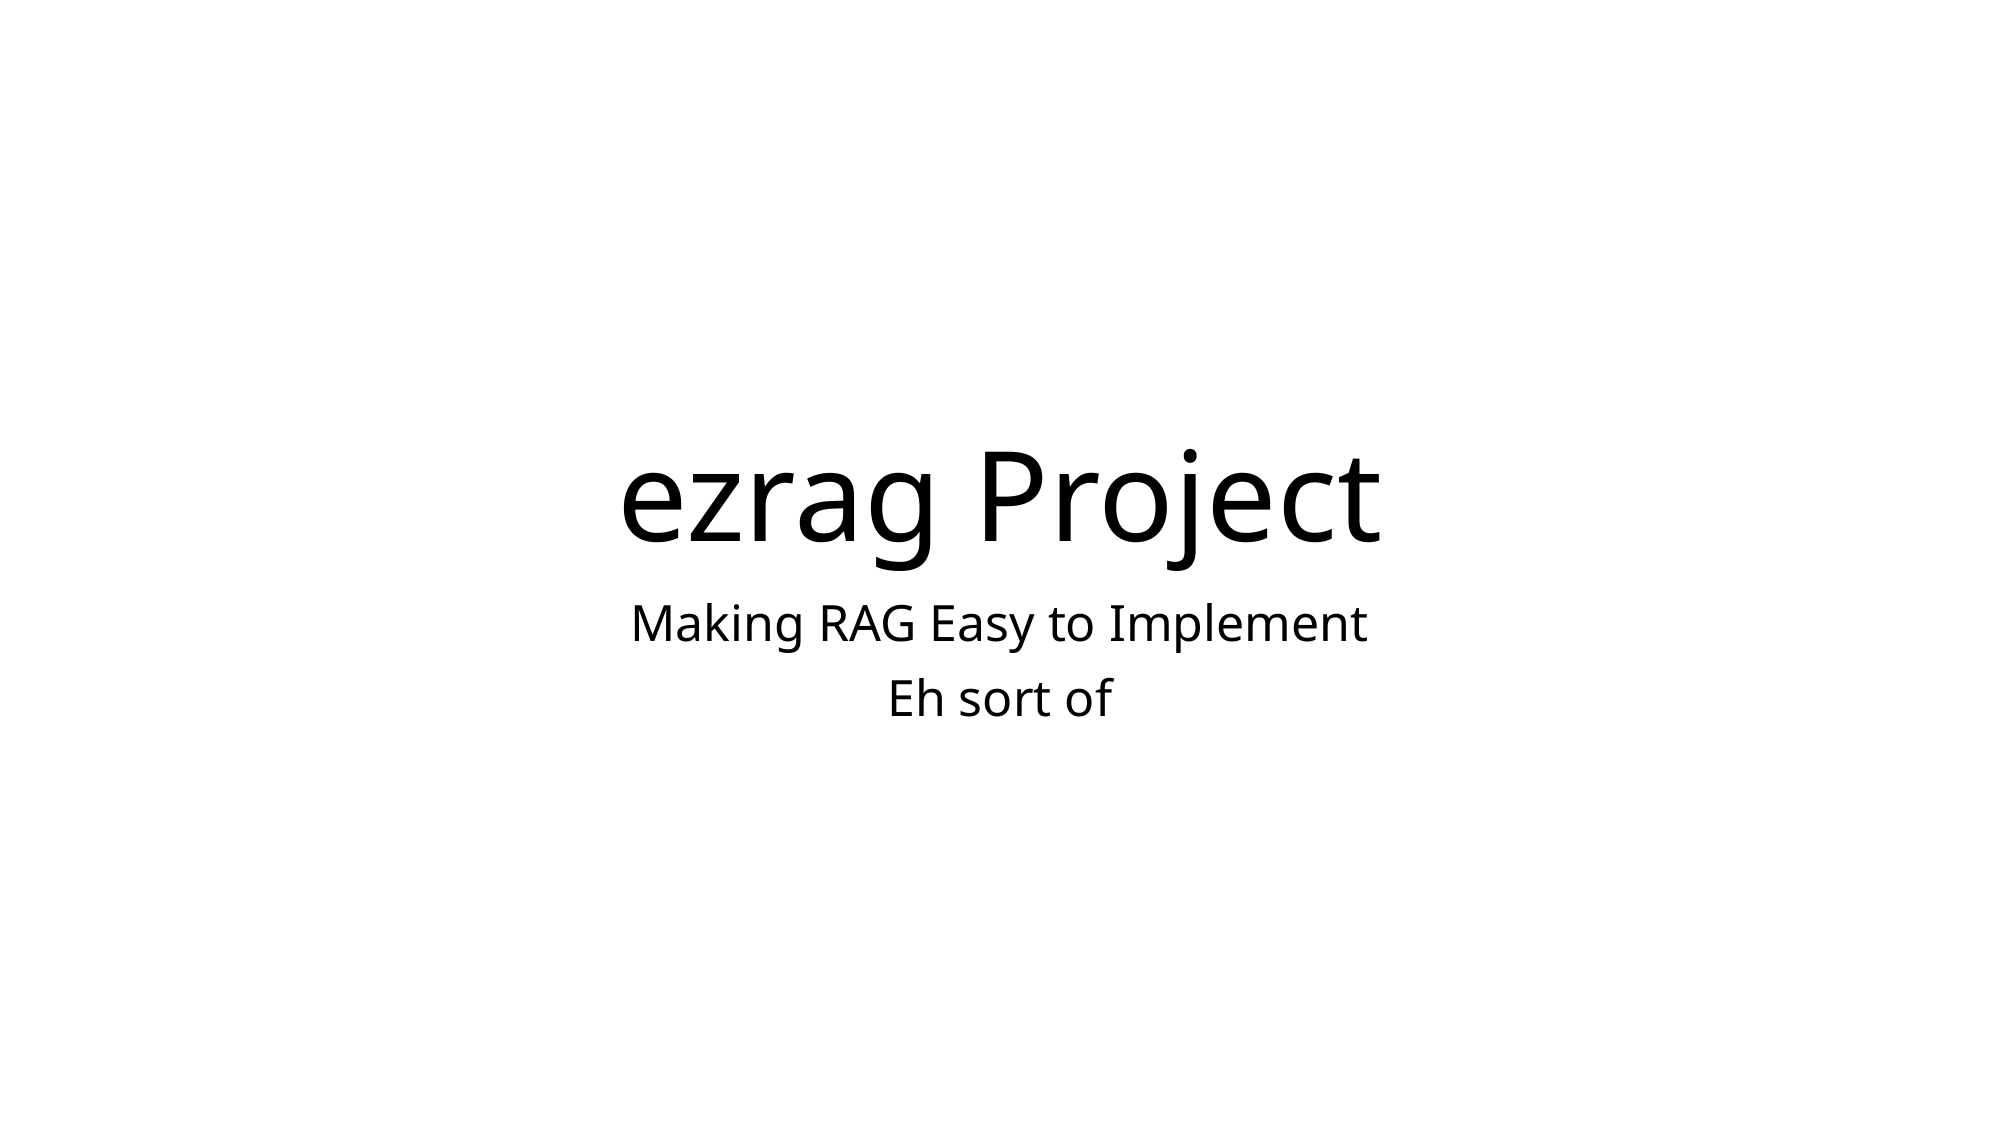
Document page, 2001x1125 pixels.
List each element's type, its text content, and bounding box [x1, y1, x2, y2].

title ezrag Project [249, 184, 1750, 576]
subtitle Making RAG Easy to Implement Eh sort of [249, 590, 1750, 863]
